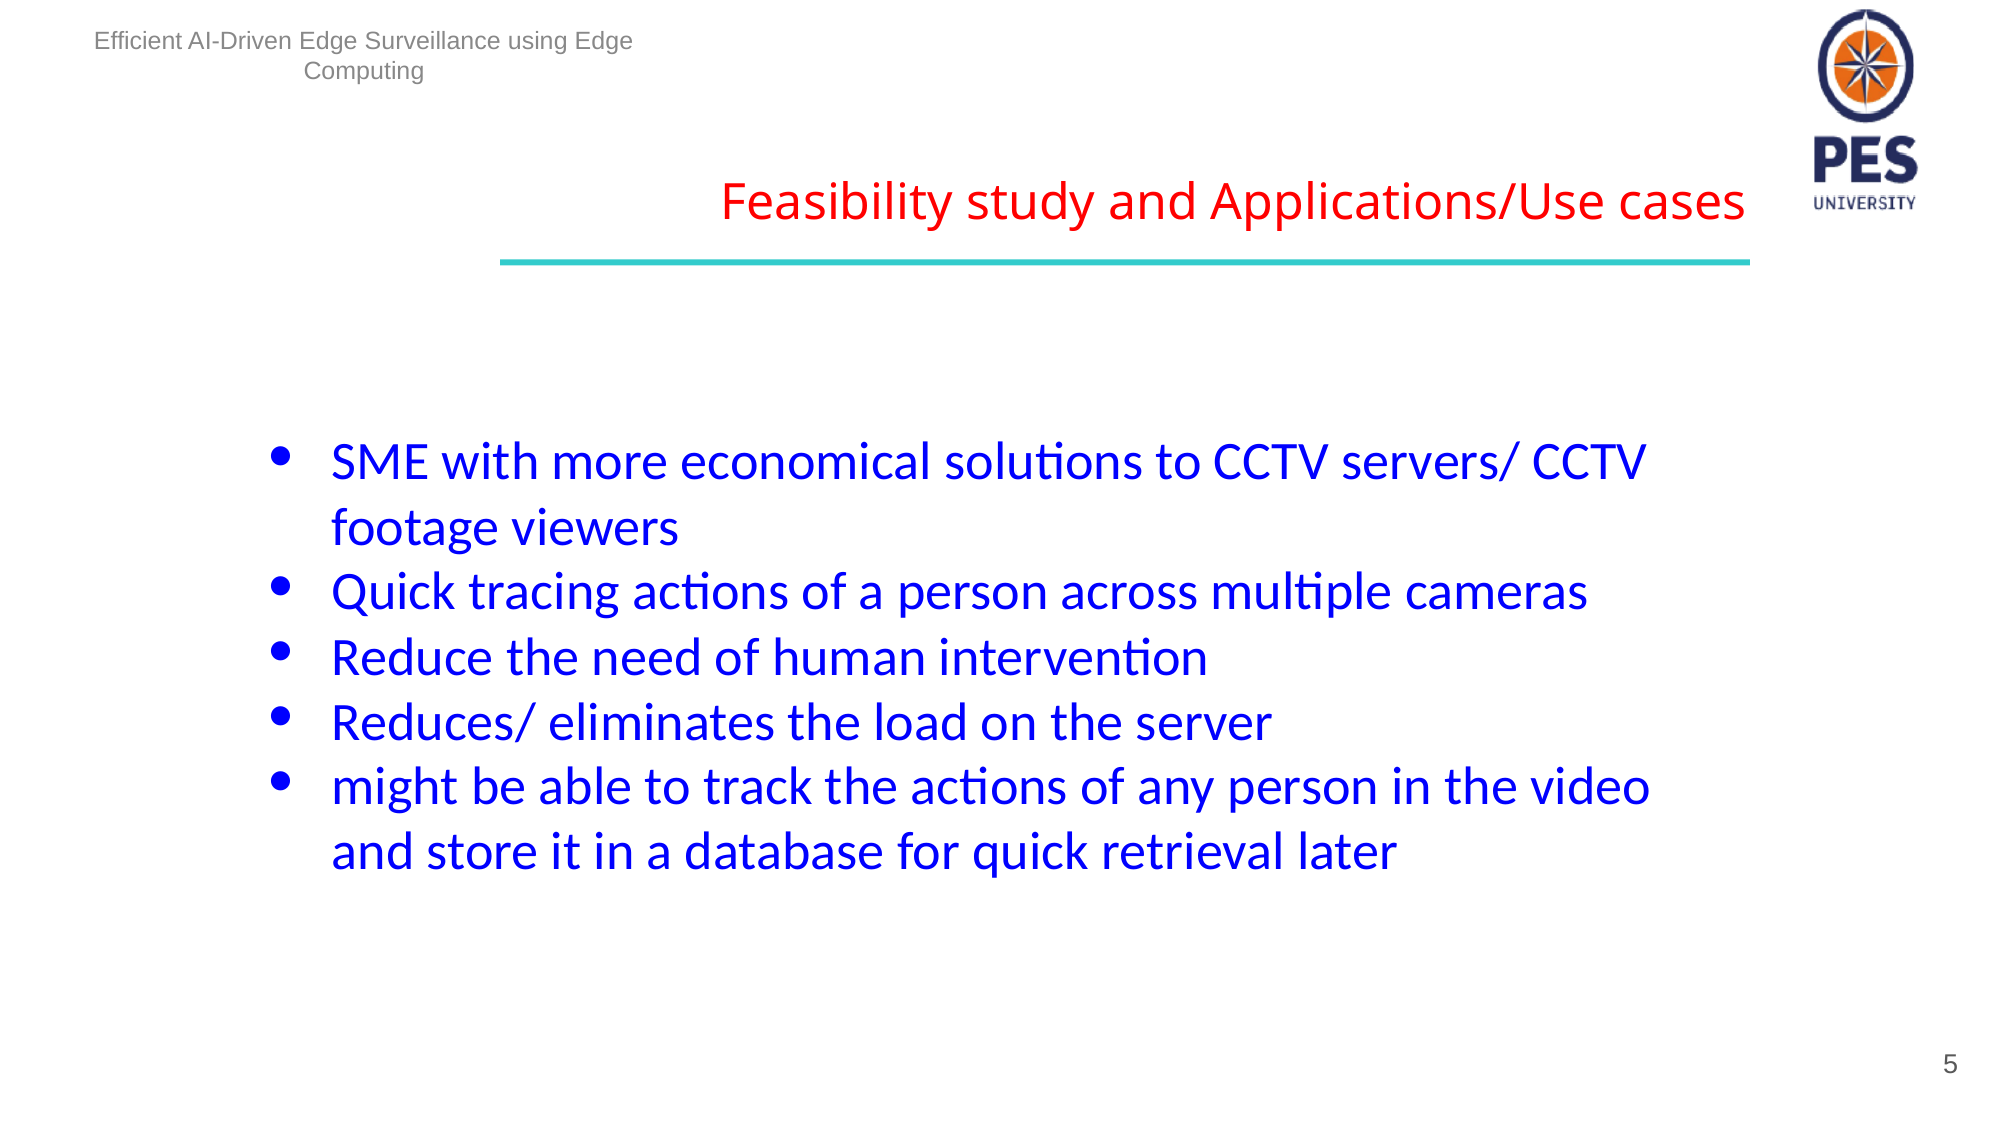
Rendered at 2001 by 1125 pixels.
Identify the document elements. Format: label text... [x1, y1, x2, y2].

text_box Feasibility study and Applications/Use cases [474, 162, 1763, 298]
slide_number ‹#› [1853, 1019, 1974, 1106]
picture [1787, 0, 1947, 239]
text_box SME with more economical solutions to CCTV servers/ CCTV footage viewers Quick tracing actions of a person across multiple cameras Reduce the need of human intervention Reduces/ eliminates the load on the server might be able to track the actions of any person in the video and store it in a database for quick retrieval later [241, 353, 1759, 1045]
text_box Efficient AI-Driven Edge Surveillance using Edge Computing [26, 24, 702, 84]
